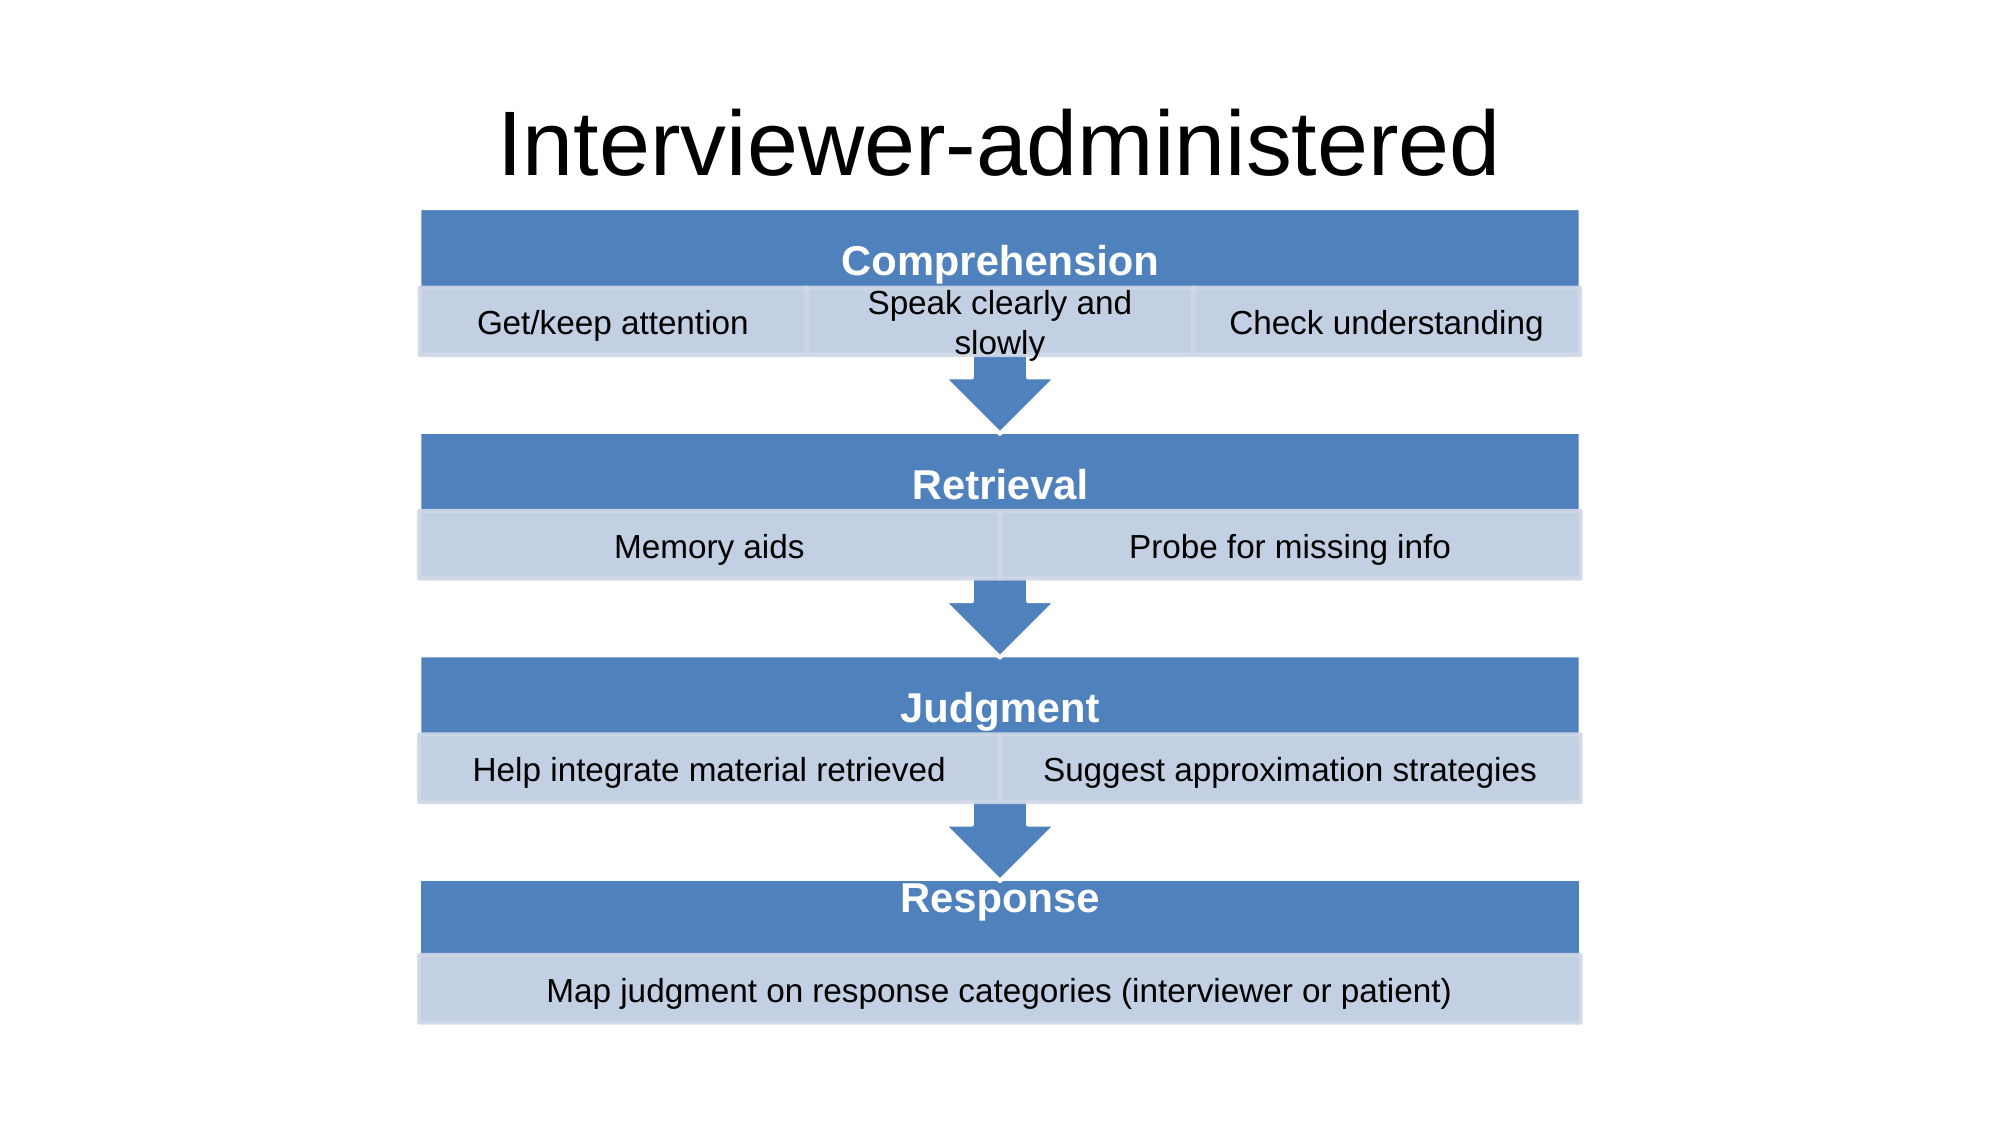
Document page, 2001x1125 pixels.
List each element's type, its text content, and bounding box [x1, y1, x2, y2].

title Interviewer-administered [99, 45, 1900, 233]
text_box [418, 207, 1581, 1026]
